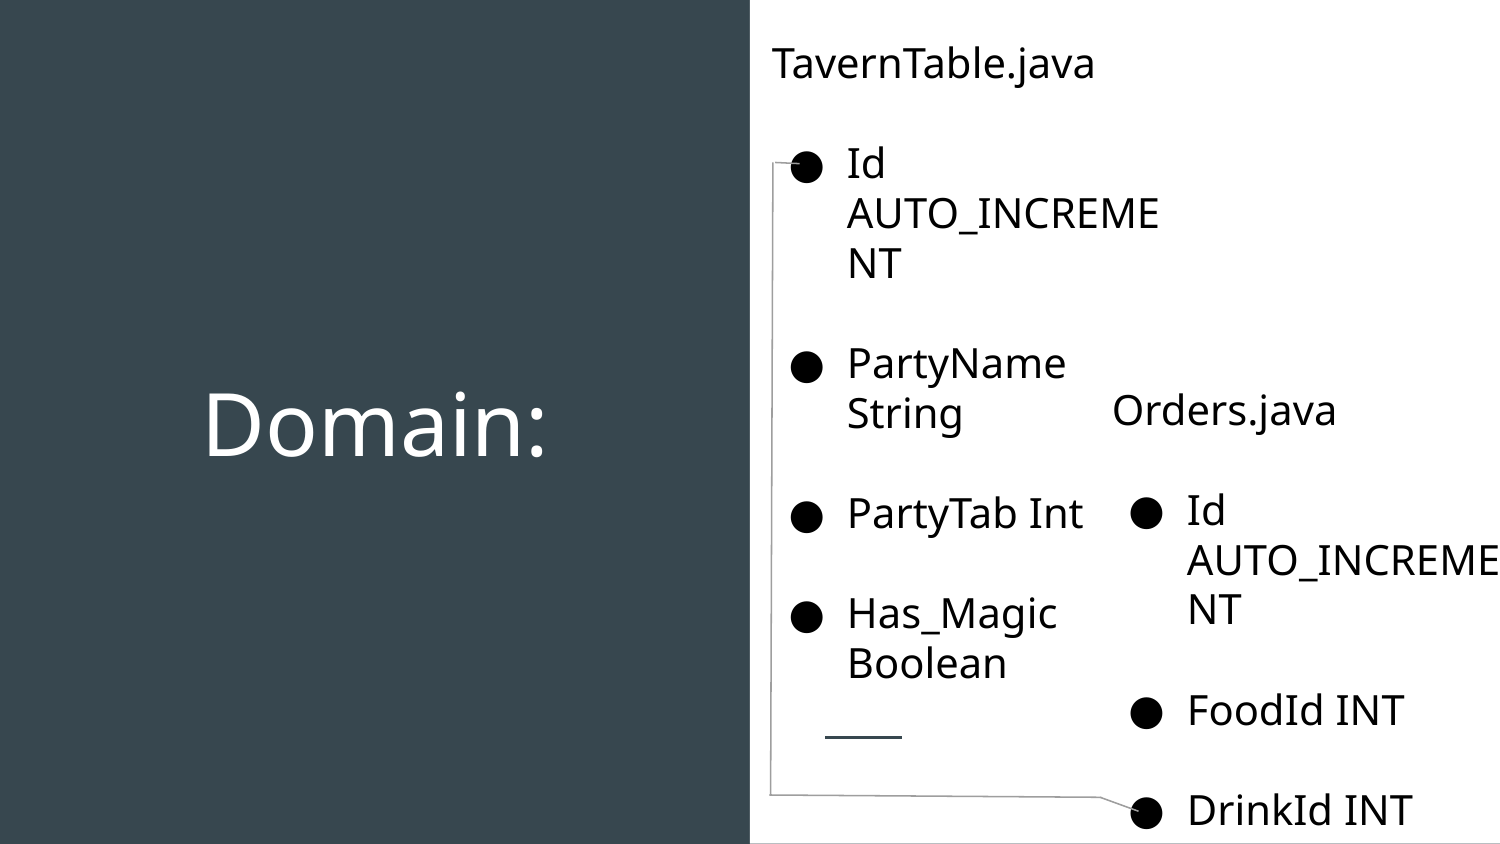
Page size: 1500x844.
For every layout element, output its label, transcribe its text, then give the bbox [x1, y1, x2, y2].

title Domain: [43, 284, 708, 560]
text_box TavernTable.java Id AUTO_INCREMENT PartyName String PartyTab Int Has_Magic Boolean [756, 22, 1187, 703]
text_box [770, 162, 774, 795]
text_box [1099, 796, 1139, 812]
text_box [778, 794, 1102, 798]
text_box Orders.java Id AUTO_INCREMENT FoodId INT DrinkId INT TableNumber INT [1096, 368, 1500, 844]
